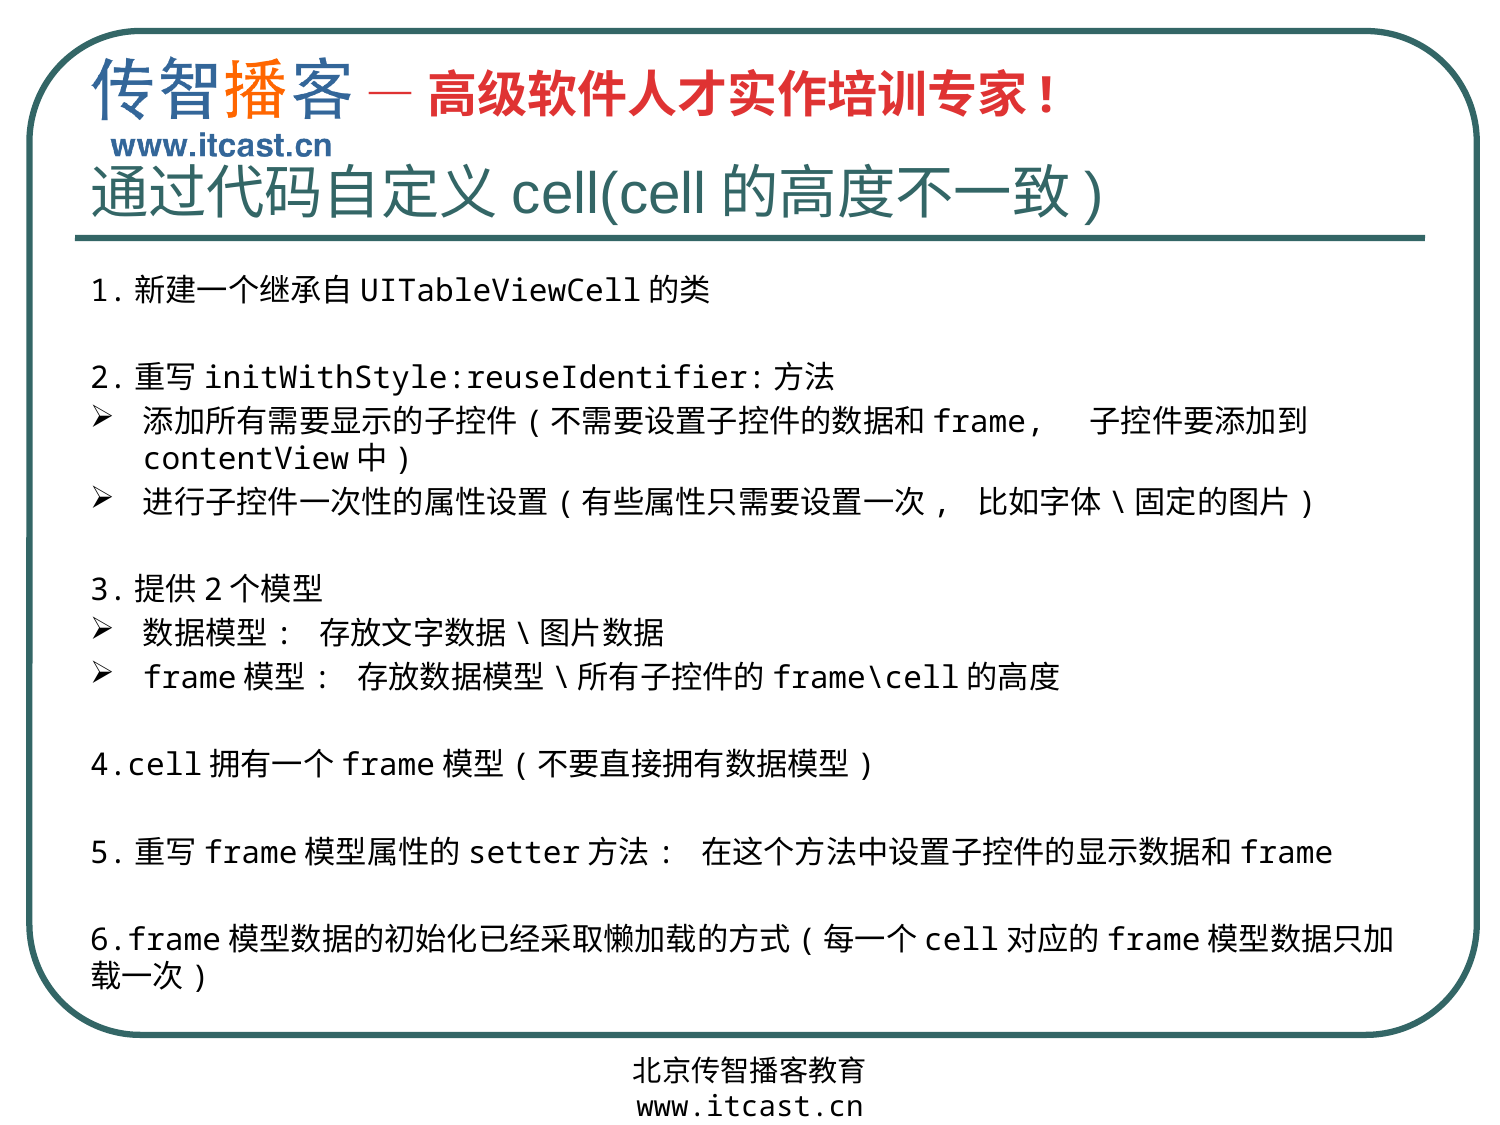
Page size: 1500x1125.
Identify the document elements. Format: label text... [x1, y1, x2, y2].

list 1.新建一个继承自UITableViewCell的类 2.重写initWithStyle:reuseIdentifier:方法 添加所有需要显示的子控件(不需要设置子控件的数据和frame, 子控件要添加到contentView中) 进行子控件一次性的属性设置(有些属性只需要设置一次, 比如字体\固定的图片) 3.提供2个模型 数据模型: 存放文字数据\图片数据 frame模型: 存放数据模型\所有子控件的frame\cell的高度 4.cell拥有一个frame模型(不要直接拥有数据模型) 5.重写frame模型属性的setter方法: 在这个方法中设置子控件的显示数据和frame 6.frame模型数据的初始化已经采取懒加载的方式(每一个cell对应的frame模型数据只加载一次) [75, 262, 1425, 1005]
title 通过代码自定义cell(cell的高度不一致) [75, 45, 1425, 233]
